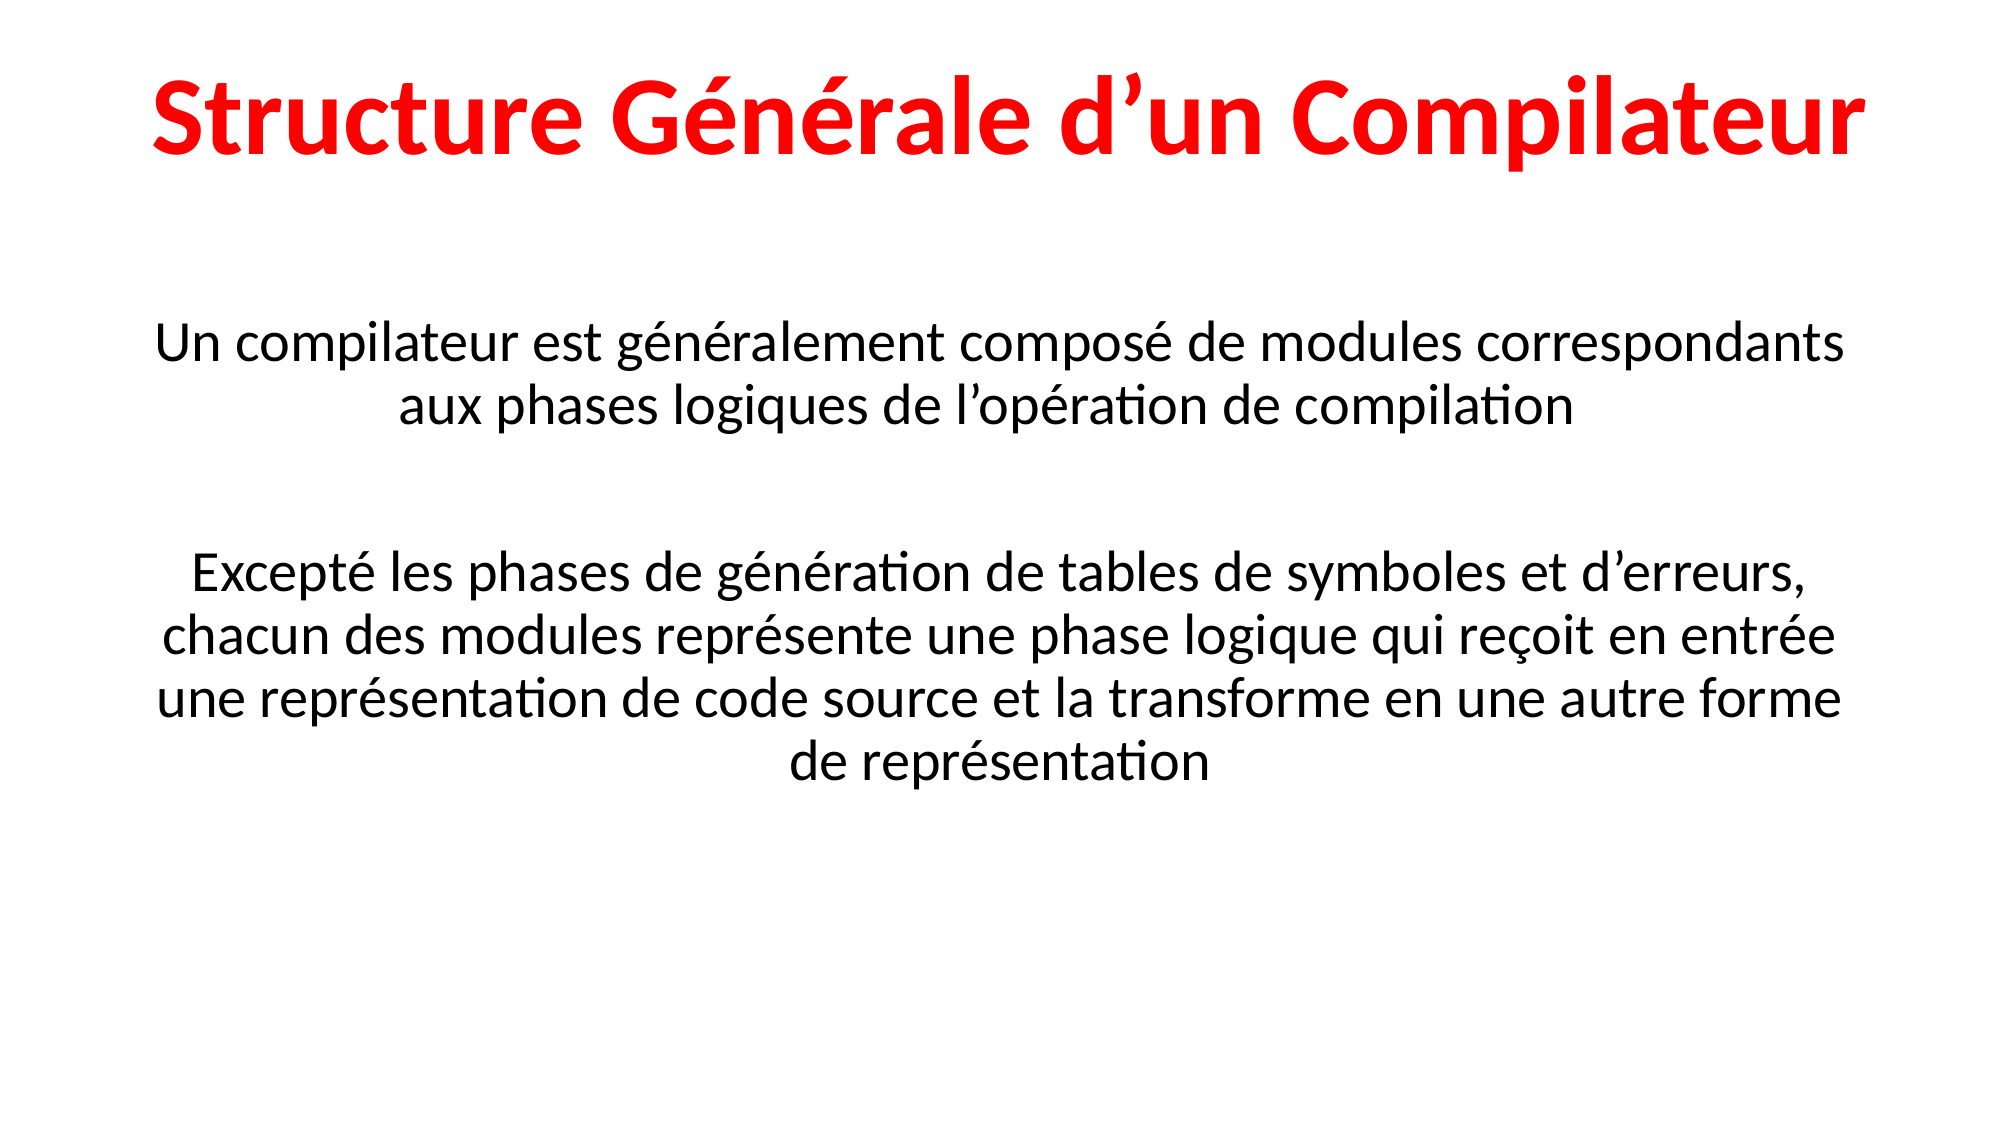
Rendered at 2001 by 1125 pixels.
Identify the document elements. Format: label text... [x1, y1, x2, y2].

title Structure Générale d’un Compilateur [128, 62, 1892, 175]
list Un compilateur est généralement composé de modules correspondants aux phases logiques de l’opération de compilation Excepté les phases de génération de tables de symboles et d’erreurs, chacun des modules représente une phase logique qui reçoit en entrée une représentation de code source et la transforme en une autre forme de représentation [137, 212, 1863, 1014]
